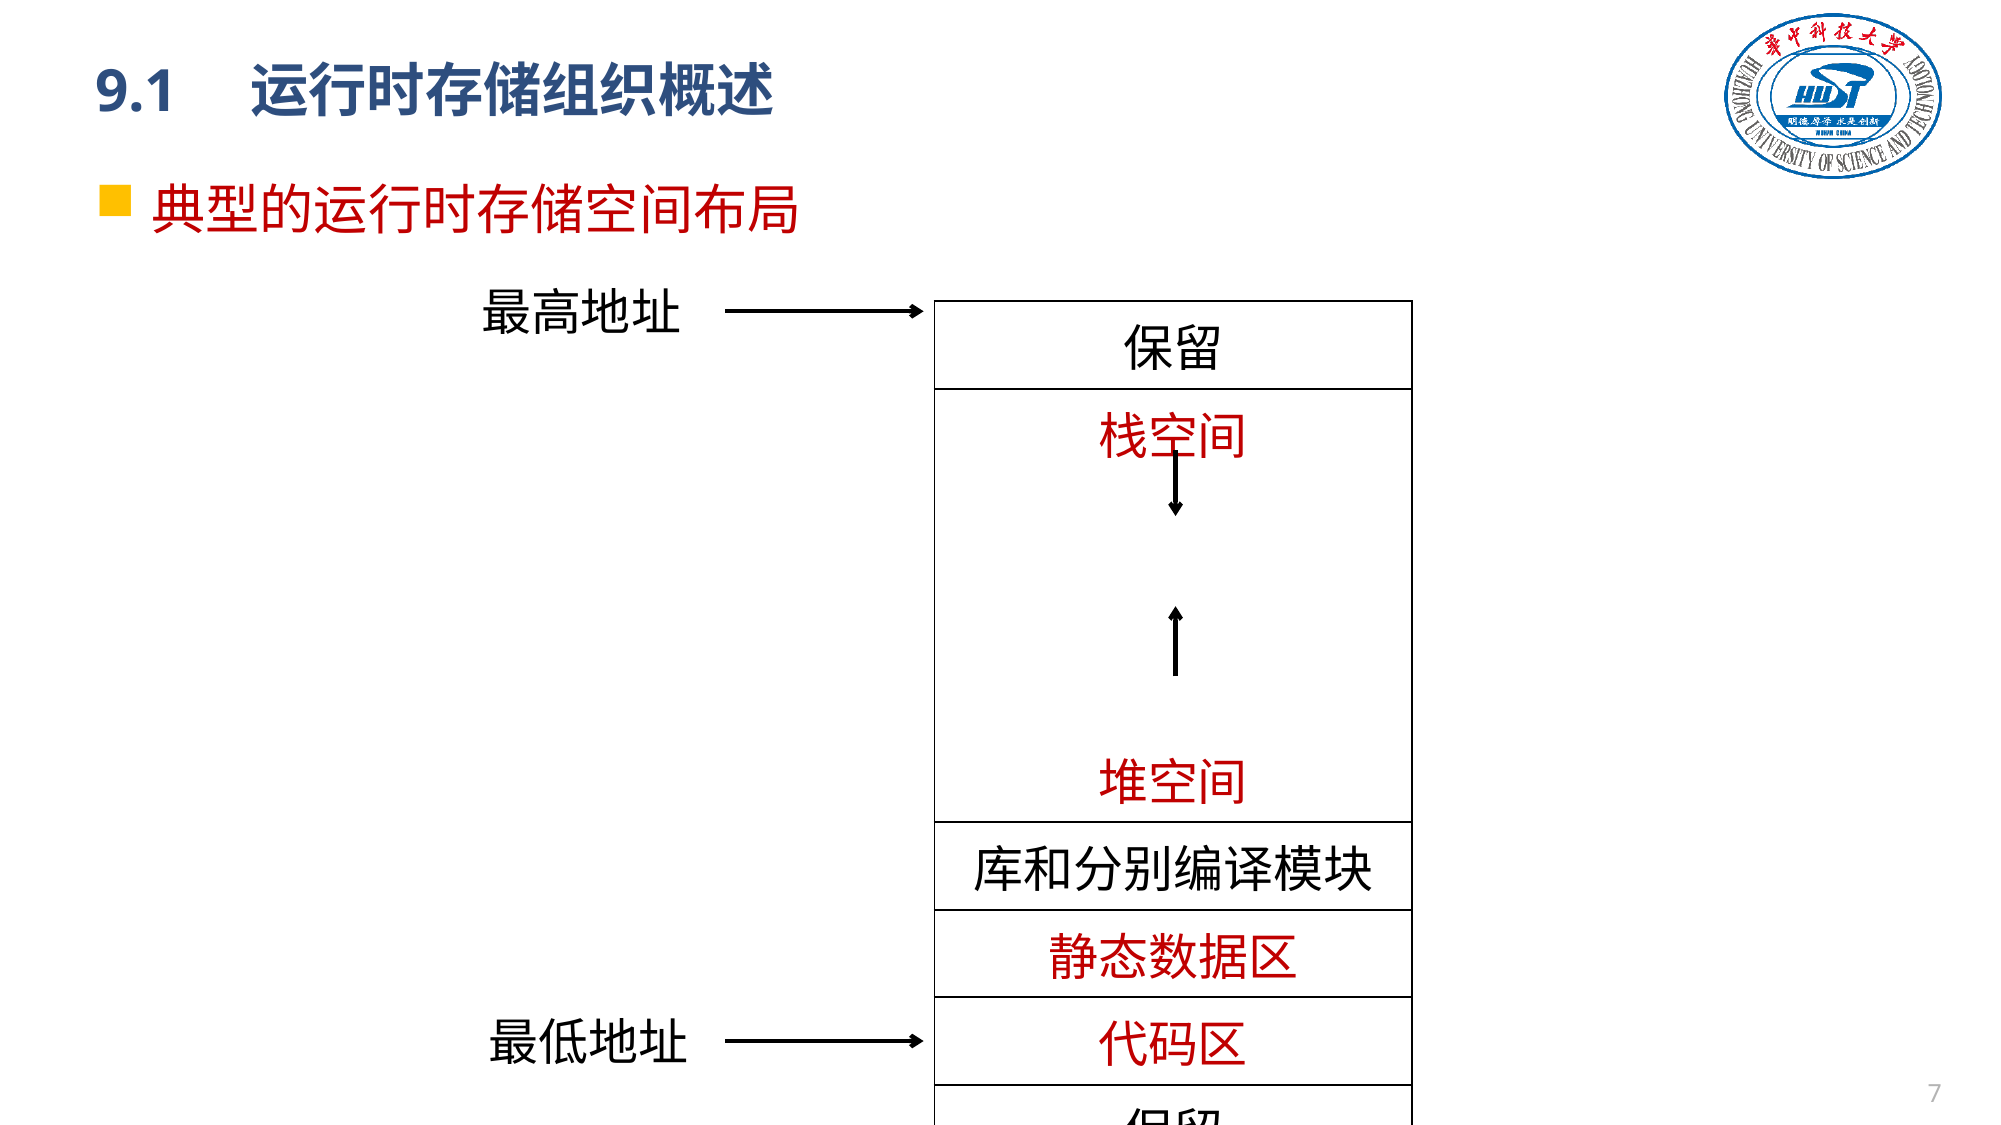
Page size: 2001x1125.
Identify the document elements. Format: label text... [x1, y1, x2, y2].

table_cell 库和分别编译模块 [935, 823, 1411, 909]
table_header 保留 [935, 302, 1411, 388]
table_cell 静态数据区 [935, 911, 1411, 996]
table_cell 保留 [935, 1086, 1411, 1125]
list 典型的运行时存储空间布局 [80, 154, 1805, 255]
text_box 最低地址 [473, 1003, 773, 1078]
table_cell 栈空间 堆空间 [935, 390, 1411, 821]
slide_number 6 [1413, 1064, 1957, 1125]
title 9.1 运行时存储组织概述 [80, 42, 1805, 144]
picture [1724, 13, 1942, 179]
text_box 最高地址 [466, 273, 765, 349]
table_cell 代码区 [935, 998, 1411, 1084]
